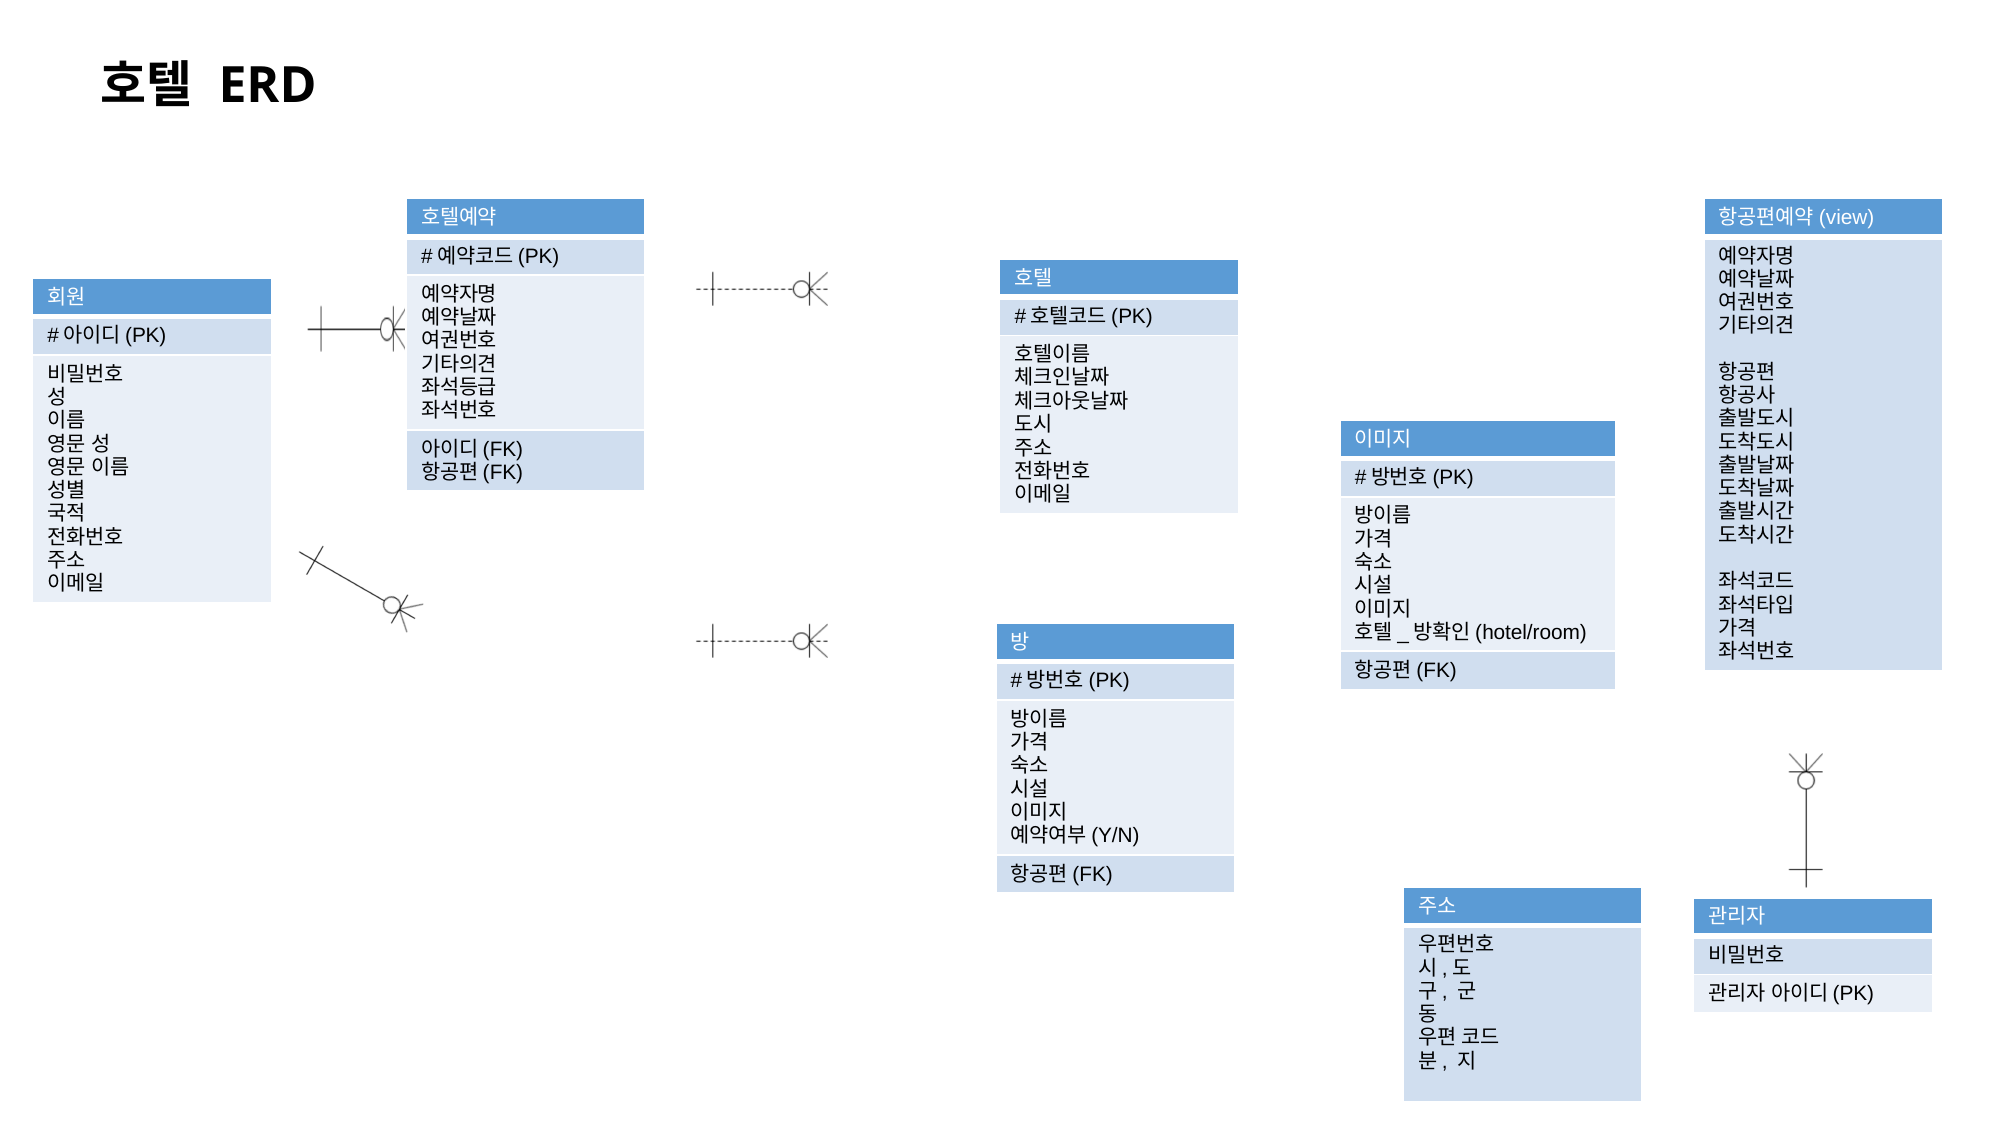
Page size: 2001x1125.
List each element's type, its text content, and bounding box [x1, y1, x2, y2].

table_cell #예약코드(PK) [407, 240, 644, 274]
table_cell 항공편(FK) [997, 856, 1234, 892]
table_cell #호텔코드(PK) [1000, 300, 1238, 335]
text_box 호텔 ERD [0, 45, 453, 121]
table_cell 우편번호 시,도 구, 군 동 우편 코드 분, 지 [1404, 928, 1641, 1101]
table_header 관리자 [1694, 899, 1932, 933]
table_cell 관리자 아이디(PK) [1694, 975, 1932, 1012]
picture [693, 623, 828, 658]
table_header 항공편예약(view) [1705, 199, 1942, 234]
table_cell #아이디(PK) [33, 319, 271, 354]
table_cell 항공편(FK) [1341, 652, 1615, 689]
table_cell 호텔이름 체크인날짜 체크아웃날짜 도시 주소 전화번호 이메일 [1000, 336, 1238, 513]
table_cell #방번호(PK) [1341, 461, 1615, 496]
table_header 방 [997, 624, 1234, 659]
table_cell #방번호(PK) [997, 664, 1234, 699]
table_cell 비밀번호 [1694, 939, 1932, 974]
table_cell 예약자명 예약날짜 여권번호 기타의견 좌석등급 좌석번호 [407, 276, 644, 429]
table_header 회원 [33, 279, 271, 314]
table_header 호텔 [1000, 260, 1238, 294]
table_cell 방이름 가격 숙소 시설 이미지 예약여부(Y/N) [997, 701, 1234, 854]
table_cell 비밀번호 성 이름 영문 성 영문 이름 성별 국적 전화번호 주소 이메일 [33, 356, 271, 602]
picture [693, 270, 828, 306]
table_cell 예약자명 예약날짜 여권번호 기타의견 항공편 항공사 출발도시 도착도시 출발날짜 도착날짜 출발시간 도착시간 좌석코드 좌석타입 가격 좌석번호 [1705, 240, 1942, 670]
table_header 호텔예약 [407, 199, 644, 234]
table_cell 아이디(FK) 항공편(FK) [407, 431, 644, 490]
picture [289, 537, 425, 632]
picture [1737, 754, 1873, 887]
table_header 주소 [1404, 888, 1641, 923]
table_header 이미지 [1341, 421, 1615, 456]
table_cell 방이름 가격 숙소 시설 이미지 호텔_방확인(hotel/room) [1341, 498, 1615, 650]
picture [306, 304, 407, 352]
